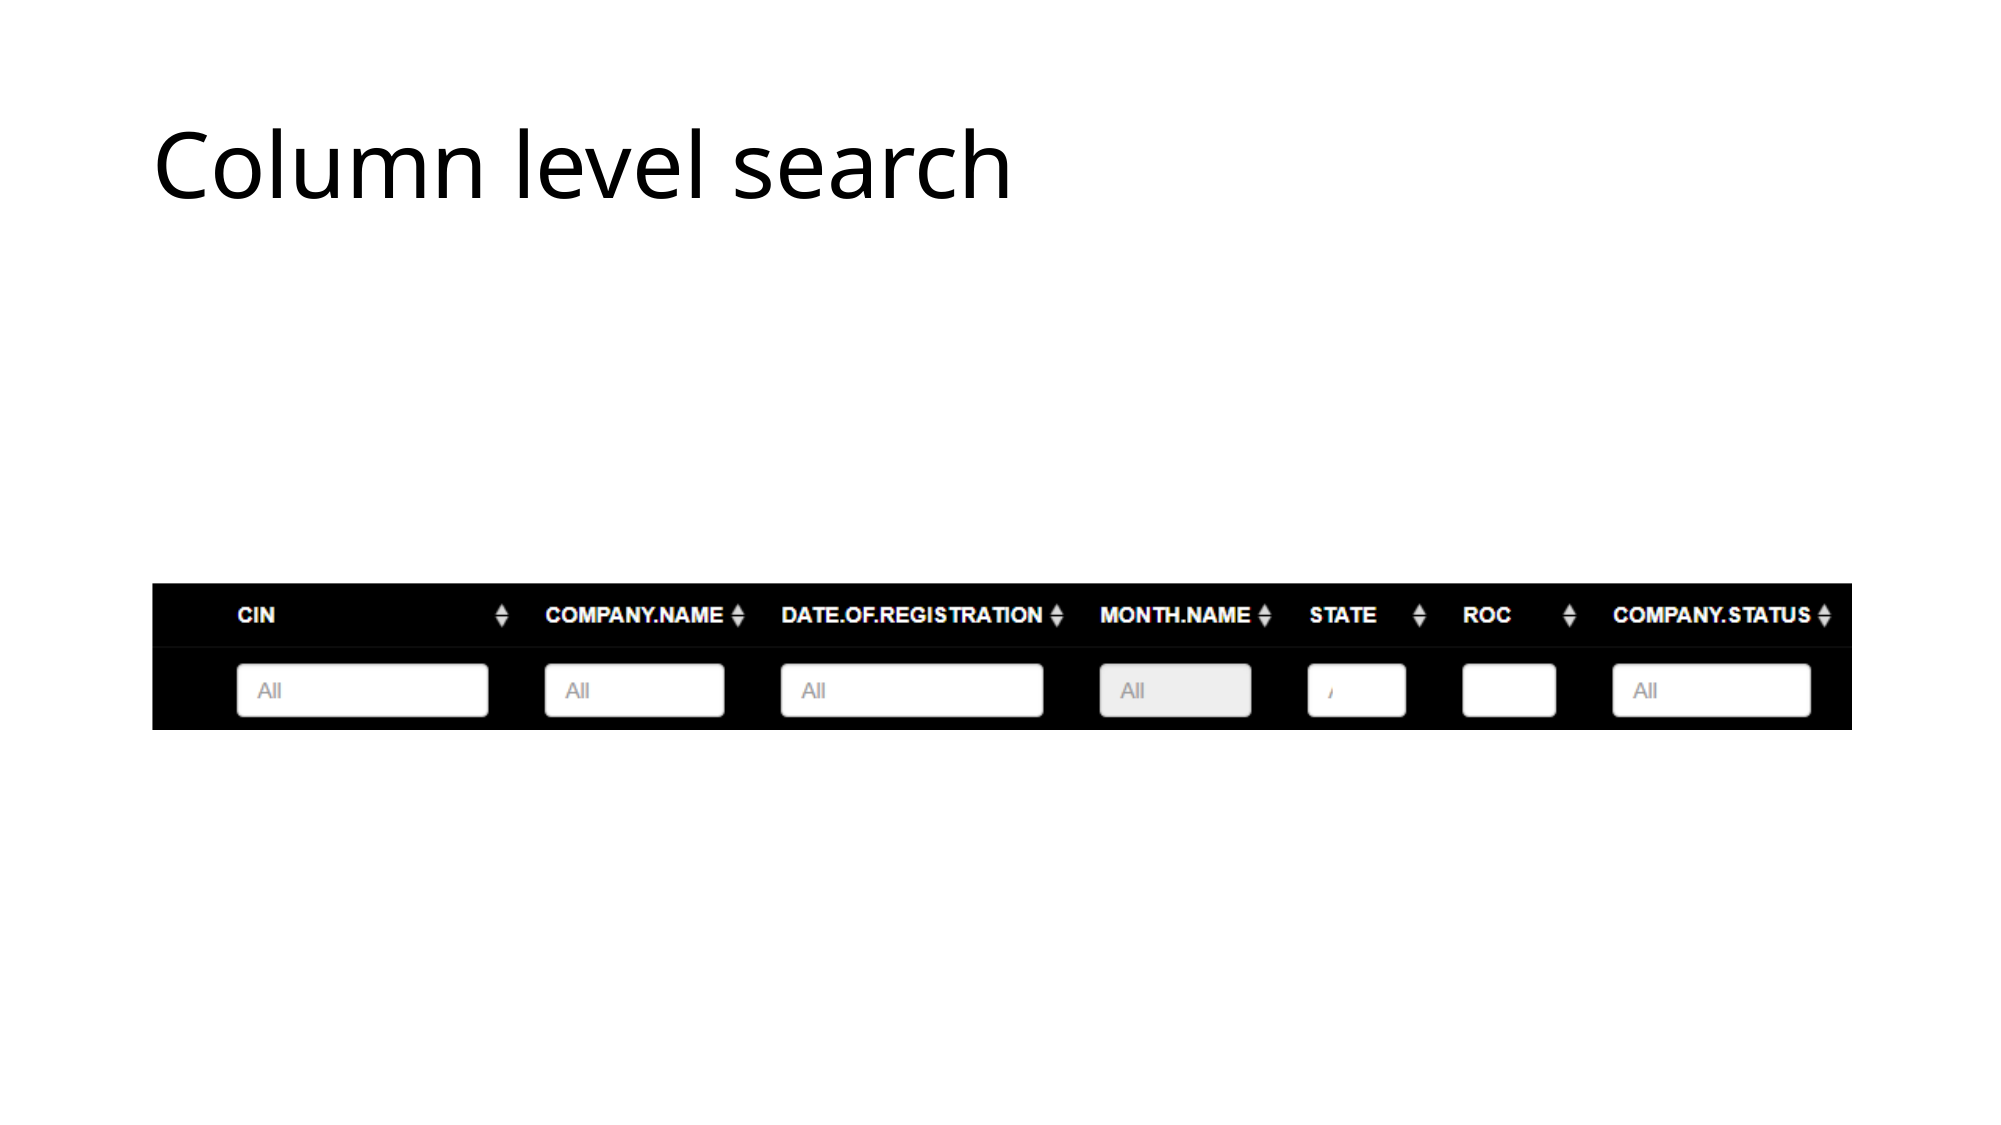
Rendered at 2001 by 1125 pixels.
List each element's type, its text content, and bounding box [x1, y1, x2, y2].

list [148, 582, 1852, 730]
title Column level search [137, 59, 1863, 278]
